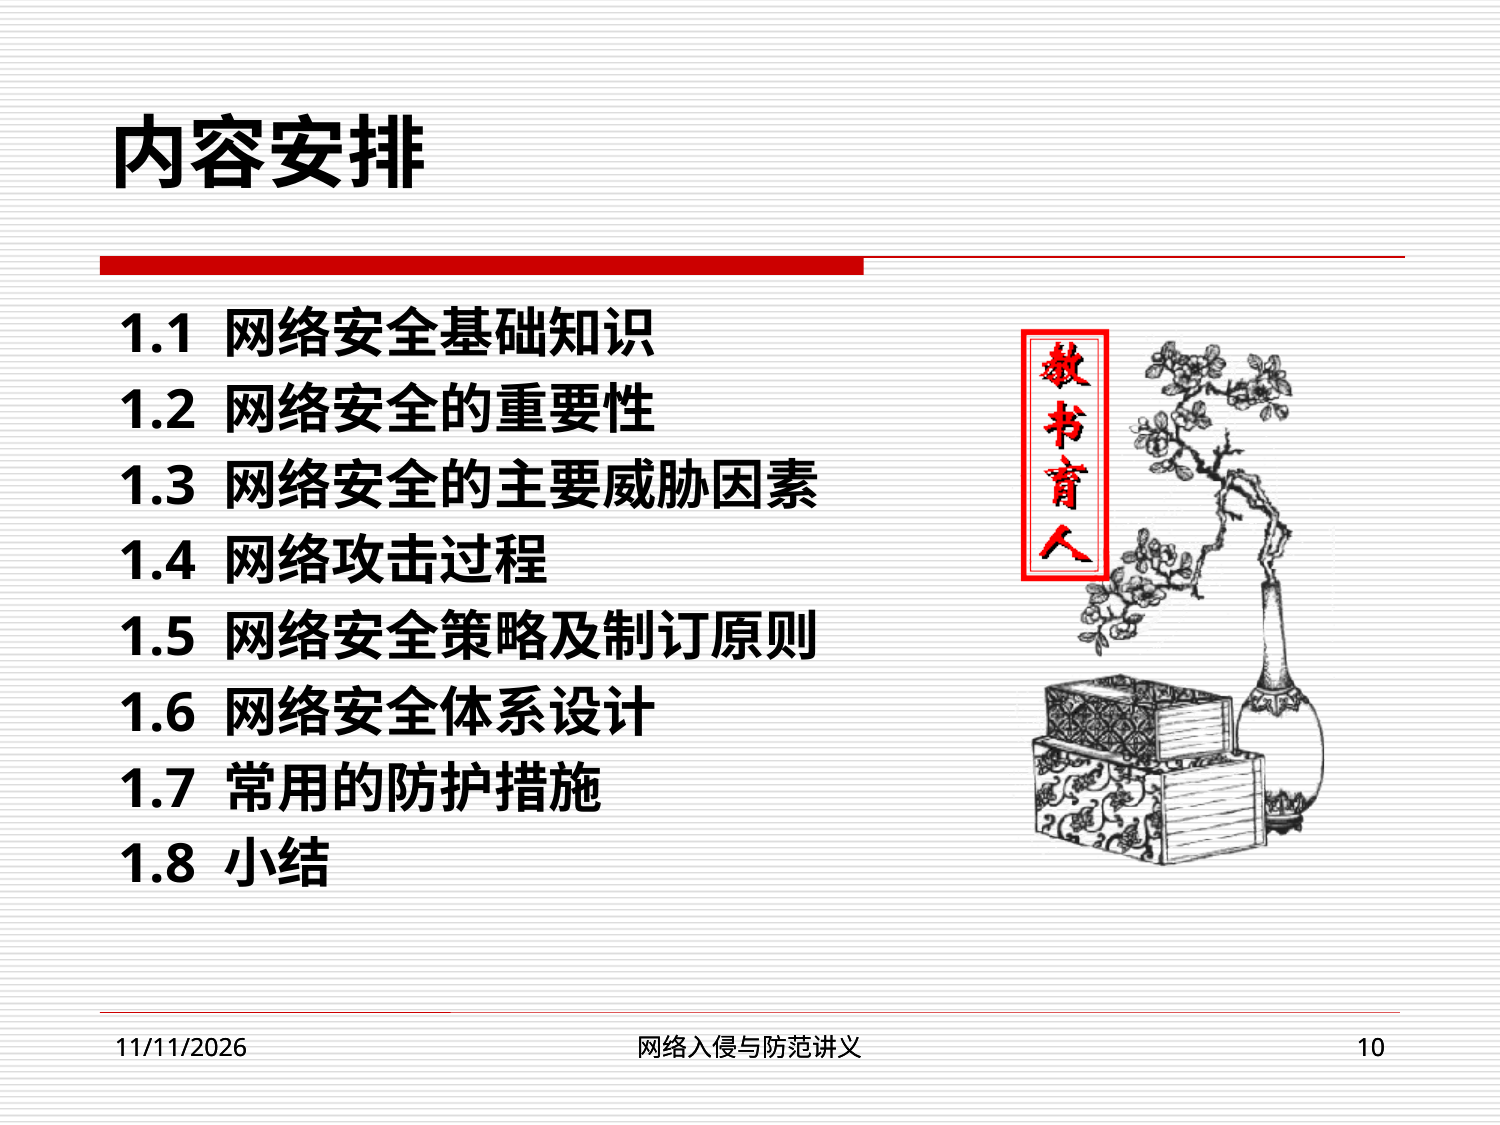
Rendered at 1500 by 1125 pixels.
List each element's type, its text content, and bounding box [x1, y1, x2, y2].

text_box [99, 1024, 425, 1103]
text_box [1074, 1024, 1400, 1103]
list 1.1 网络安全基础知识 1.2 网络安全的重要性 1.3 网络安全的主要威胁因素 1.4 网络攻击过程 1.5 网络安全策略及制订原则 1.6 网络安全体系设计 1.7 常用的防护措施 1.8 小结 [103, 290, 987, 970]
title 内容安排 [93, 49, 1407, 250]
picture [0, 0, 1500, 1125]
text_box 网络入侵与防范讲义 [512, 1024, 988, 1103]
